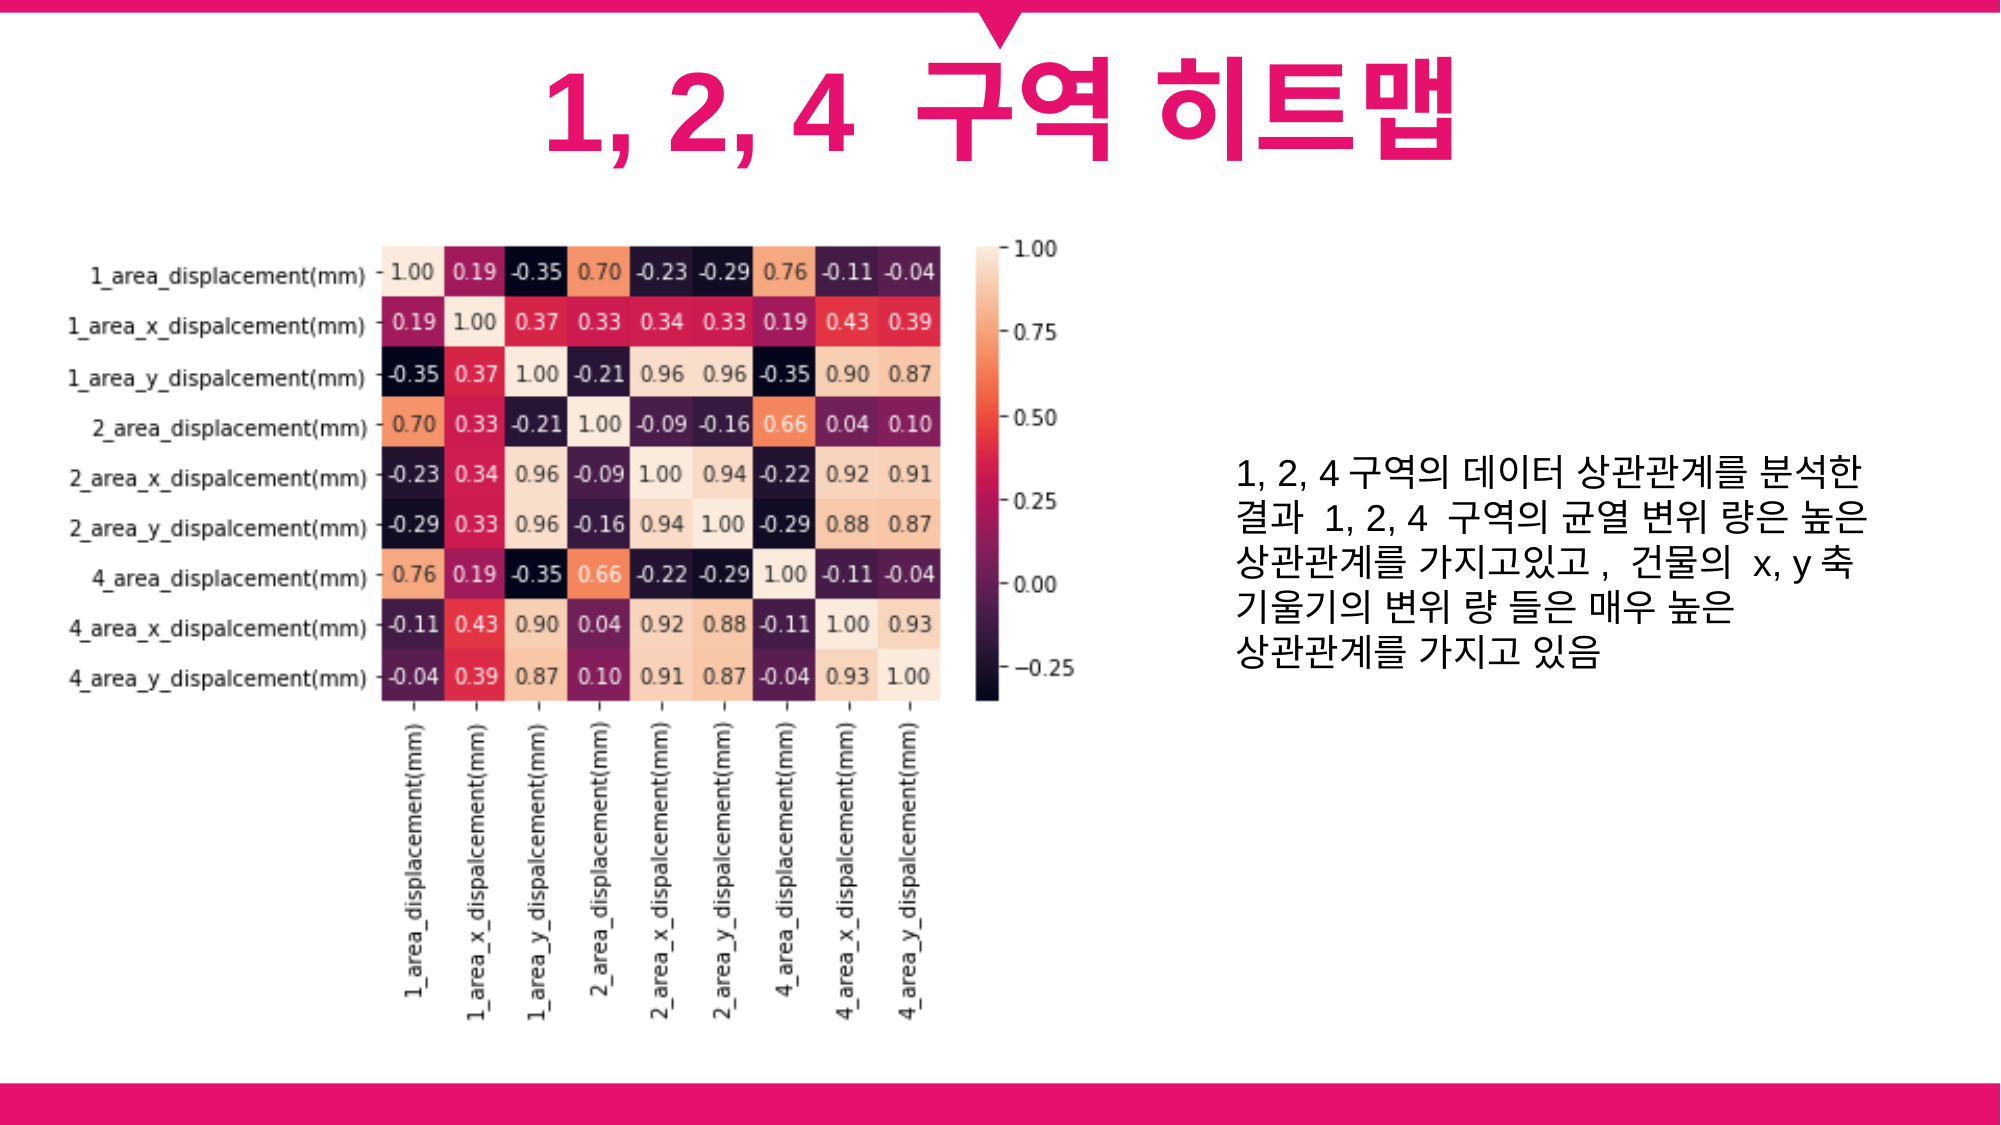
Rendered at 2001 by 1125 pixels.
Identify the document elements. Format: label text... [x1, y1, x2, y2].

text_box 1, 2, 4구역의 데이터 상관관계를 분석한 결과 1, 2, 4 구역의 균열 변위 량은 높은 상관관계를 가지고있고, 건물의 x, y축 기울기의 변위 량 들은 매우 높은 상관관계를 가지고 있음 [1221, 441, 1893, 681]
text_box 1, 2, 4 구역 히트맵 [53, 55, 1952, 175]
picture [52, 226, 1091, 1031]
